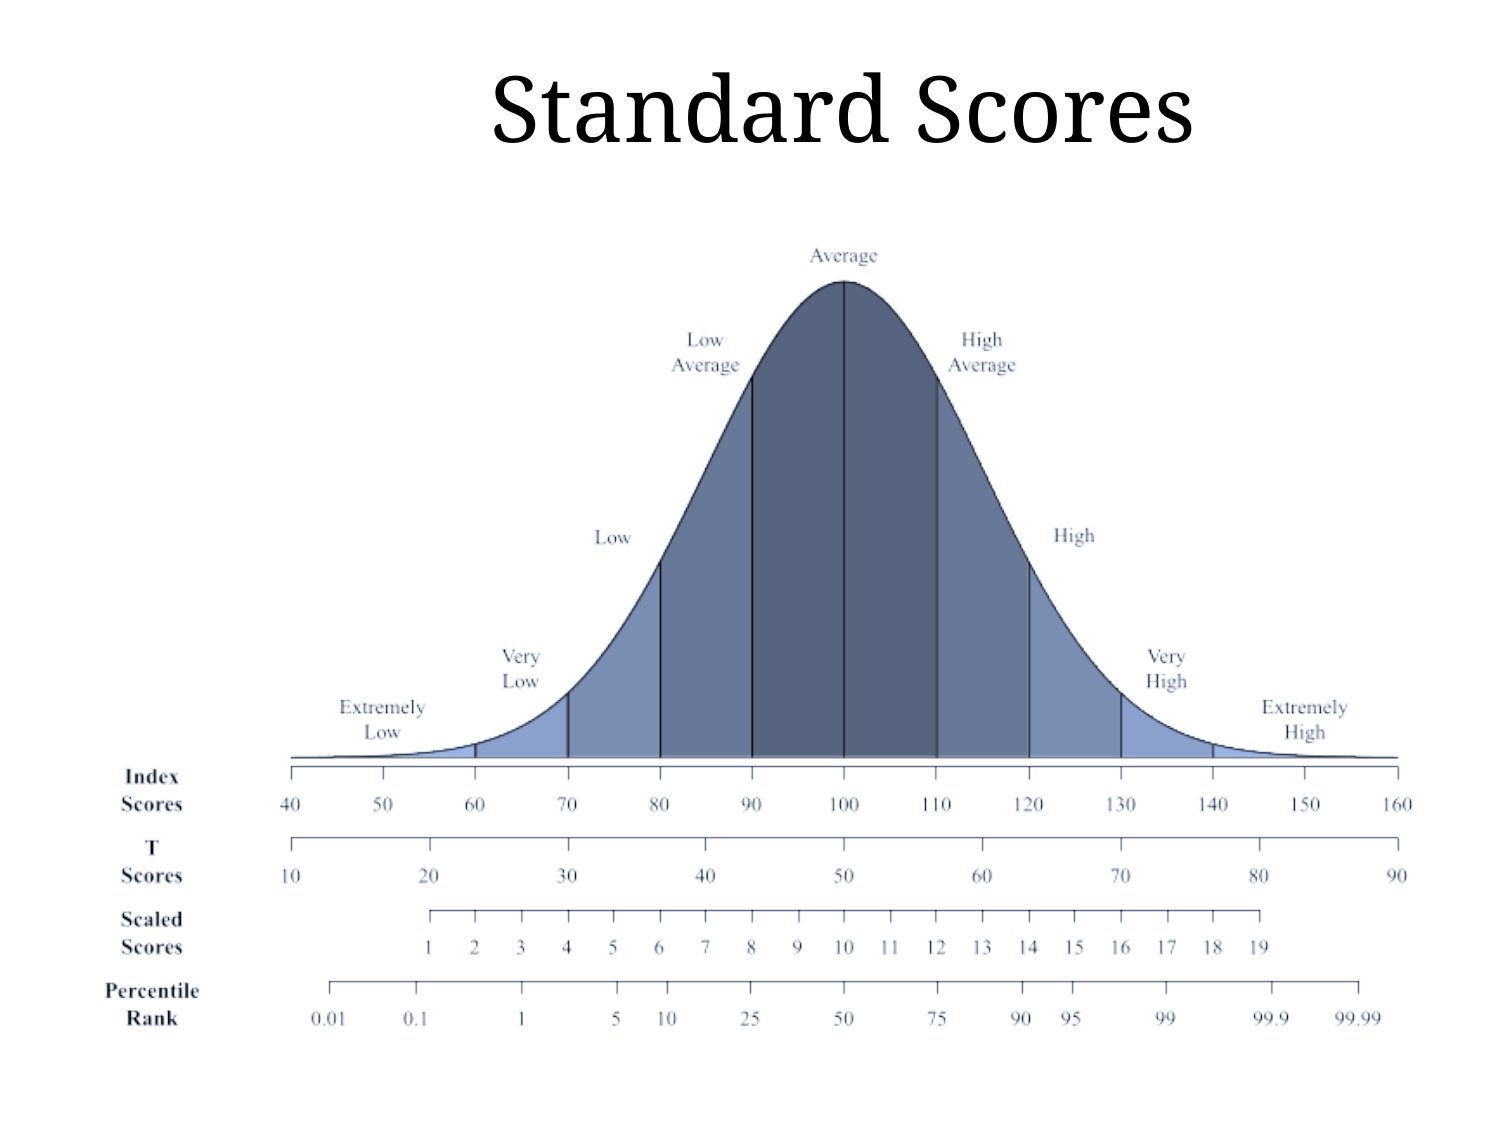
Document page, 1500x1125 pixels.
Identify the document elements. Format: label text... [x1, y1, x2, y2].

picture [0, 236, 1500, 1113]
title Standard Scores [287, 12, 1400, 200]
